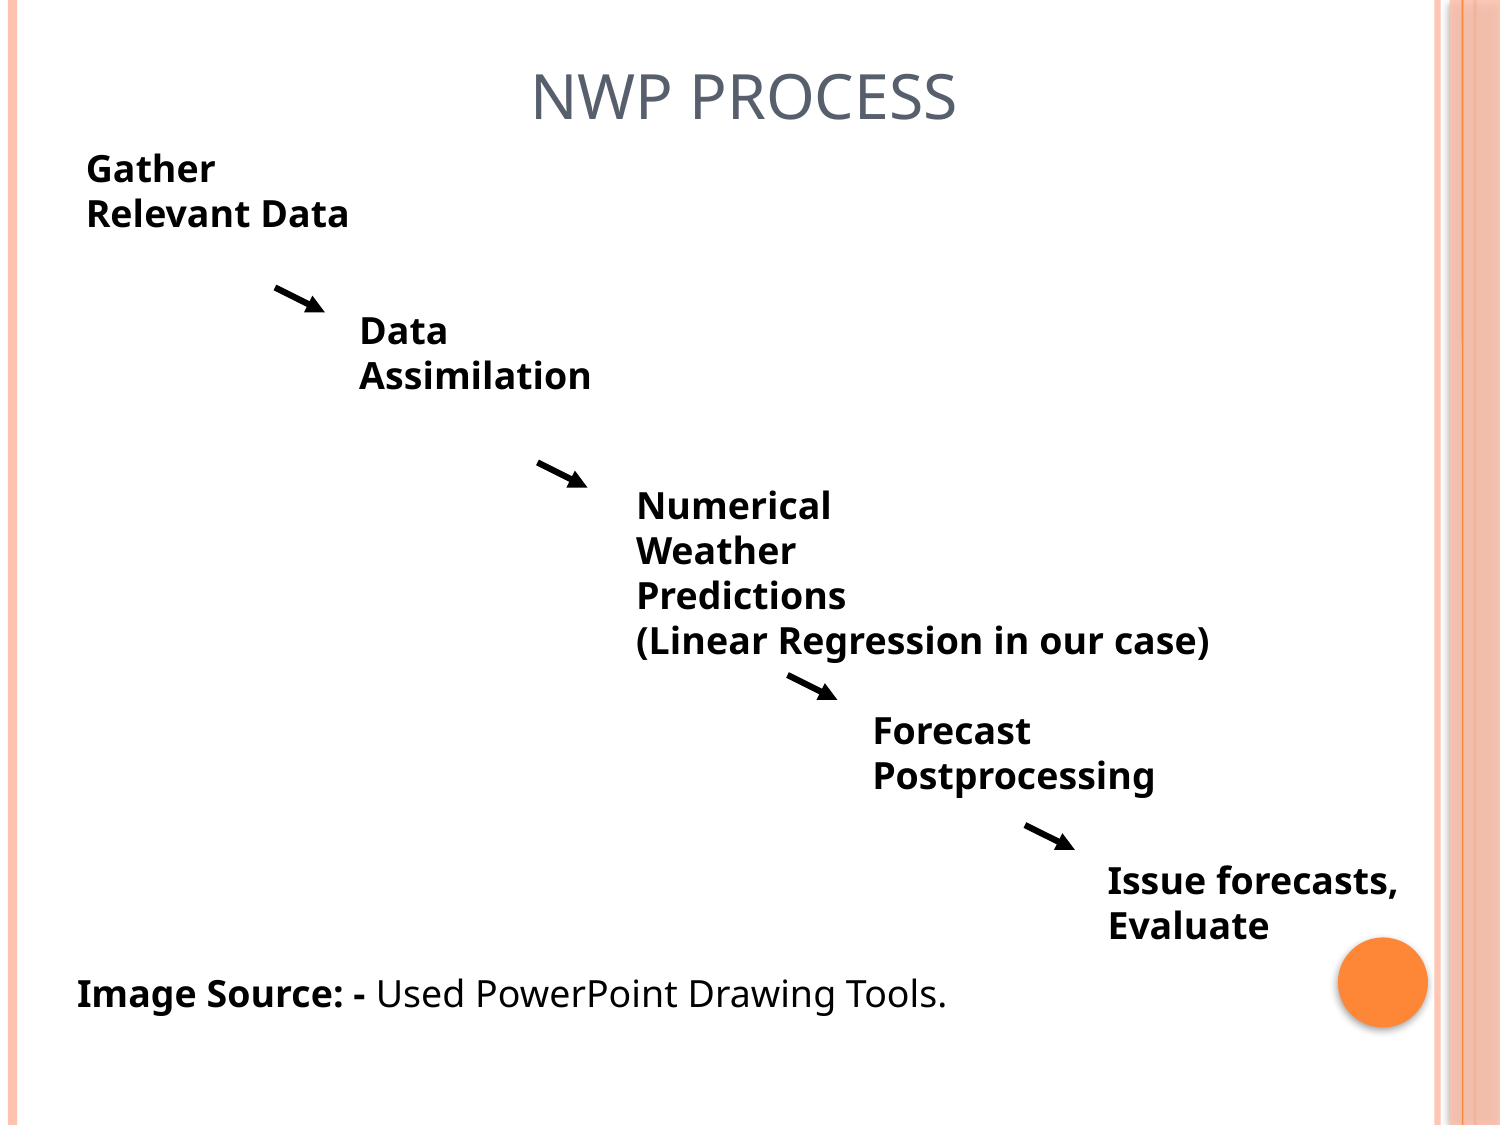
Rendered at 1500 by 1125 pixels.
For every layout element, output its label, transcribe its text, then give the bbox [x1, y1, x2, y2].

text_box Image Source: - Used PowerPoint Drawing Tools. [62, 962, 1113, 1023]
text_box Nwp Process [99, 49, 1388, 138]
text_box [274, 287, 325, 313]
text_box Data Assimilation [344, 299, 608, 405]
text_box Numerical Weather Predictions (Linear Regression in our case) [621, 474, 1226, 670]
text_box Issue forecasts, Evaluate [1092, 849, 1414, 955]
text_box Forecast Postprocessing [857, 699, 1172, 805]
text_box Gather Relevant Data [71, 137, 366, 243]
text_box [1024, 824, 1075, 850]
text_box [537, 462, 588, 488]
text_box [787, 674, 838, 700]
